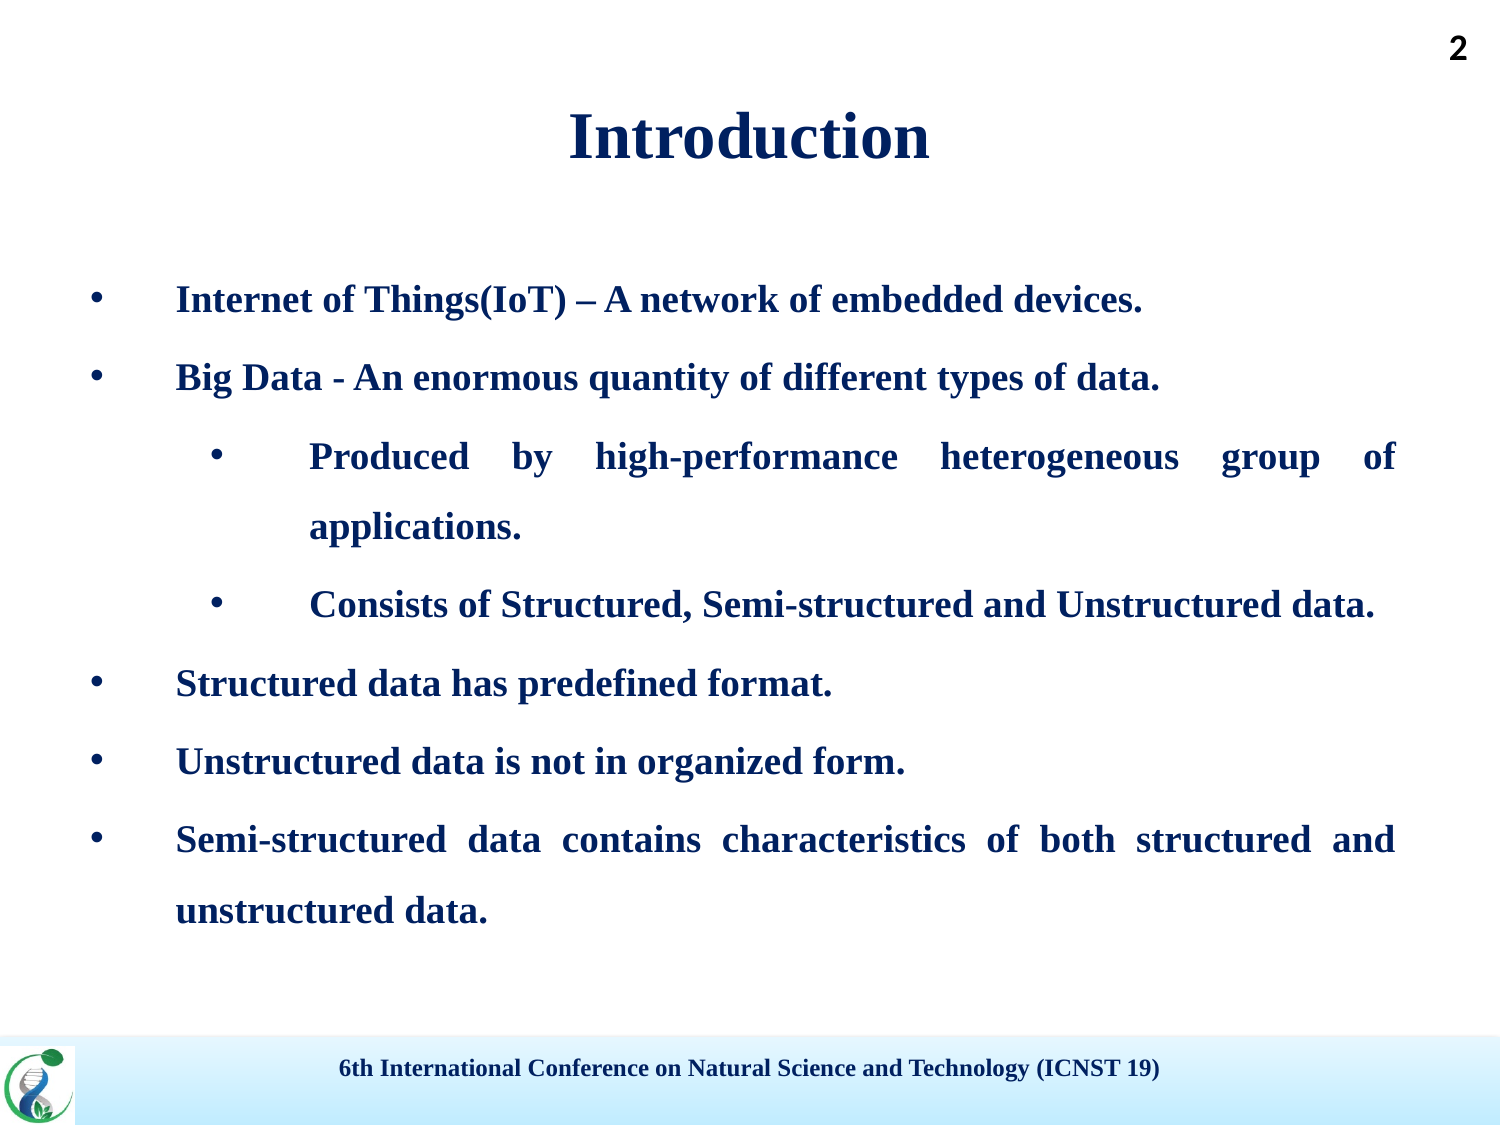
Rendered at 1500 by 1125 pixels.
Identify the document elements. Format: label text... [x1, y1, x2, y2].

picture [0, 1045, 76, 1125]
text_box 2 [1424, 15, 1493, 76]
footer 6th International Conference on Natural Science and Technology (ICNST 19) [0, 1037, 1500, 1125]
list Internet of Things(IoT) – A network of embedded devices. Big Data - An enormous quantity of different types of data. Produced by high-performance heterogeneous group of applications. Consists of Structured, Semi-structured and Unstructured data. Structured data has predefined format. Unstructured data is not in organized form. Semi-structured data contains characteristics of both structured and unstructured data. [75, 187, 1413, 1000]
title Introduction [75, 76, 1425, 188]
